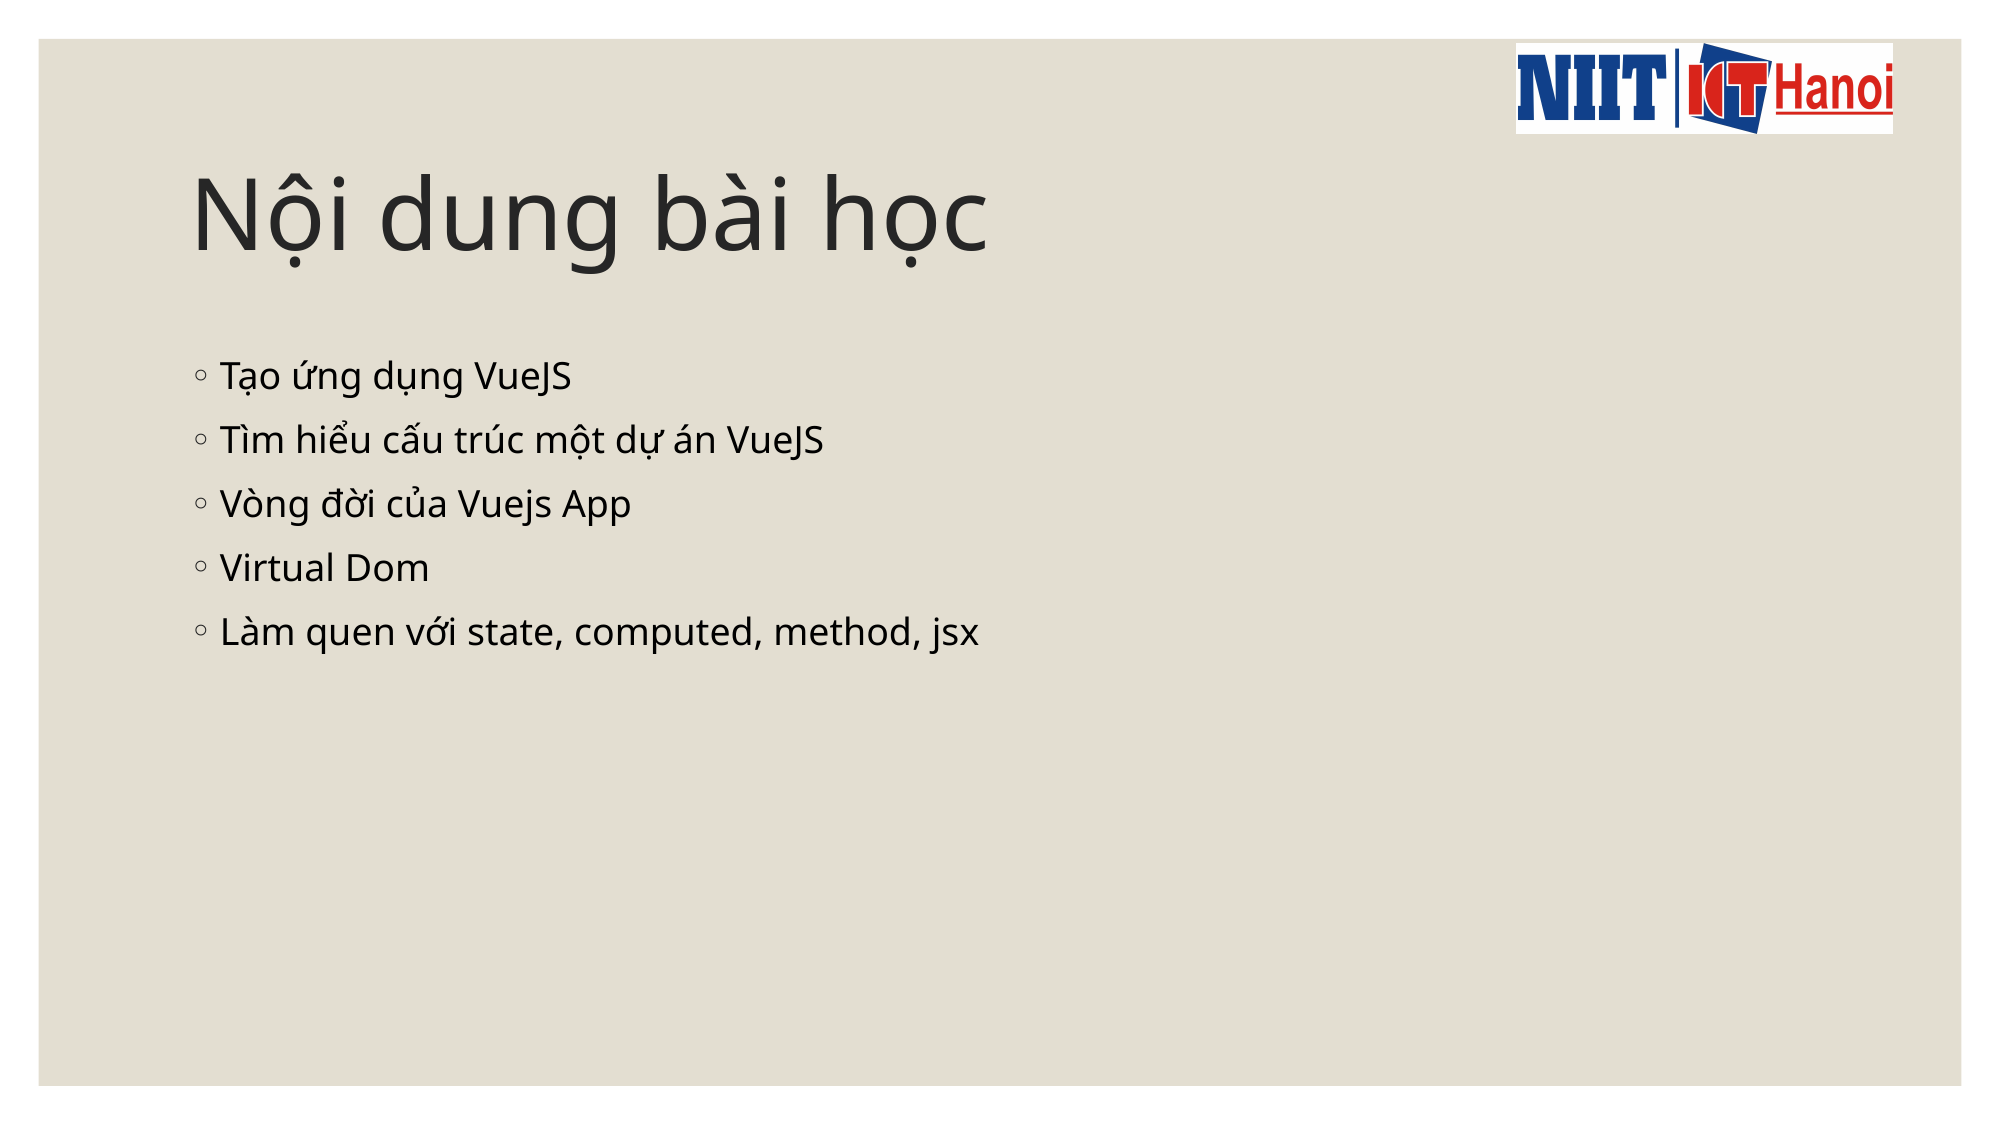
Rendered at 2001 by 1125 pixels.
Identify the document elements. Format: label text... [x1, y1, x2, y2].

list Tạo ứng dụng VueJS Tìm hiểu cấu trúc một dự án VueJS Vòng đời của Vuejs App Virtual Dom Làm quen với state, computed, method, jsx [174, 345, 1825, 990]
picture [1516, 43, 1893, 134]
title Nội dung bài học [174, 105, 1825, 331]
